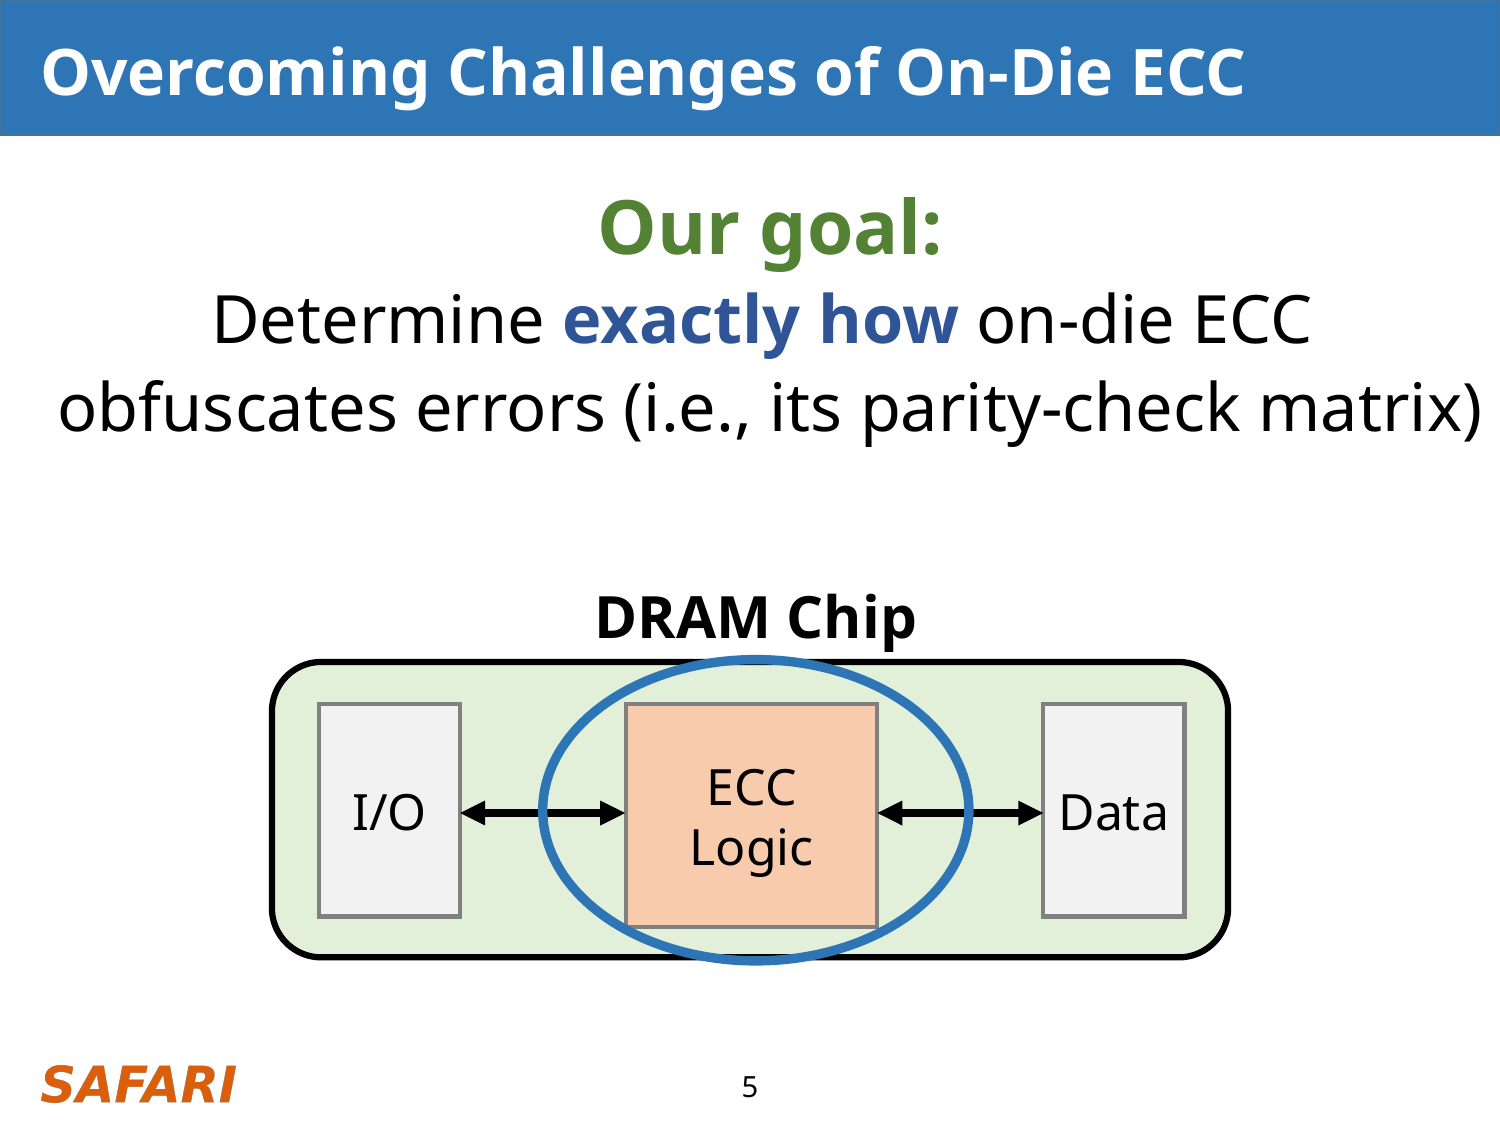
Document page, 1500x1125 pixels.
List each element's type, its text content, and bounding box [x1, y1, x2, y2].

title Overcoming Challenges of On-Die ECC [25, 12, 1472, 137]
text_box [271, 661, 1229, 958]
picture [41, 1065, 236, 1103]
text_box [707, 958, 805, 962]
text_box DRAM Chip [580, 572, 932, 658]
slide_number 5 [581, 1060, 919, 1107]
text_box Our goal: Determine exactly how on-die ECC obfuscates errors (i.e., its parity-check matrix) [41, 182, 1500, 505]
